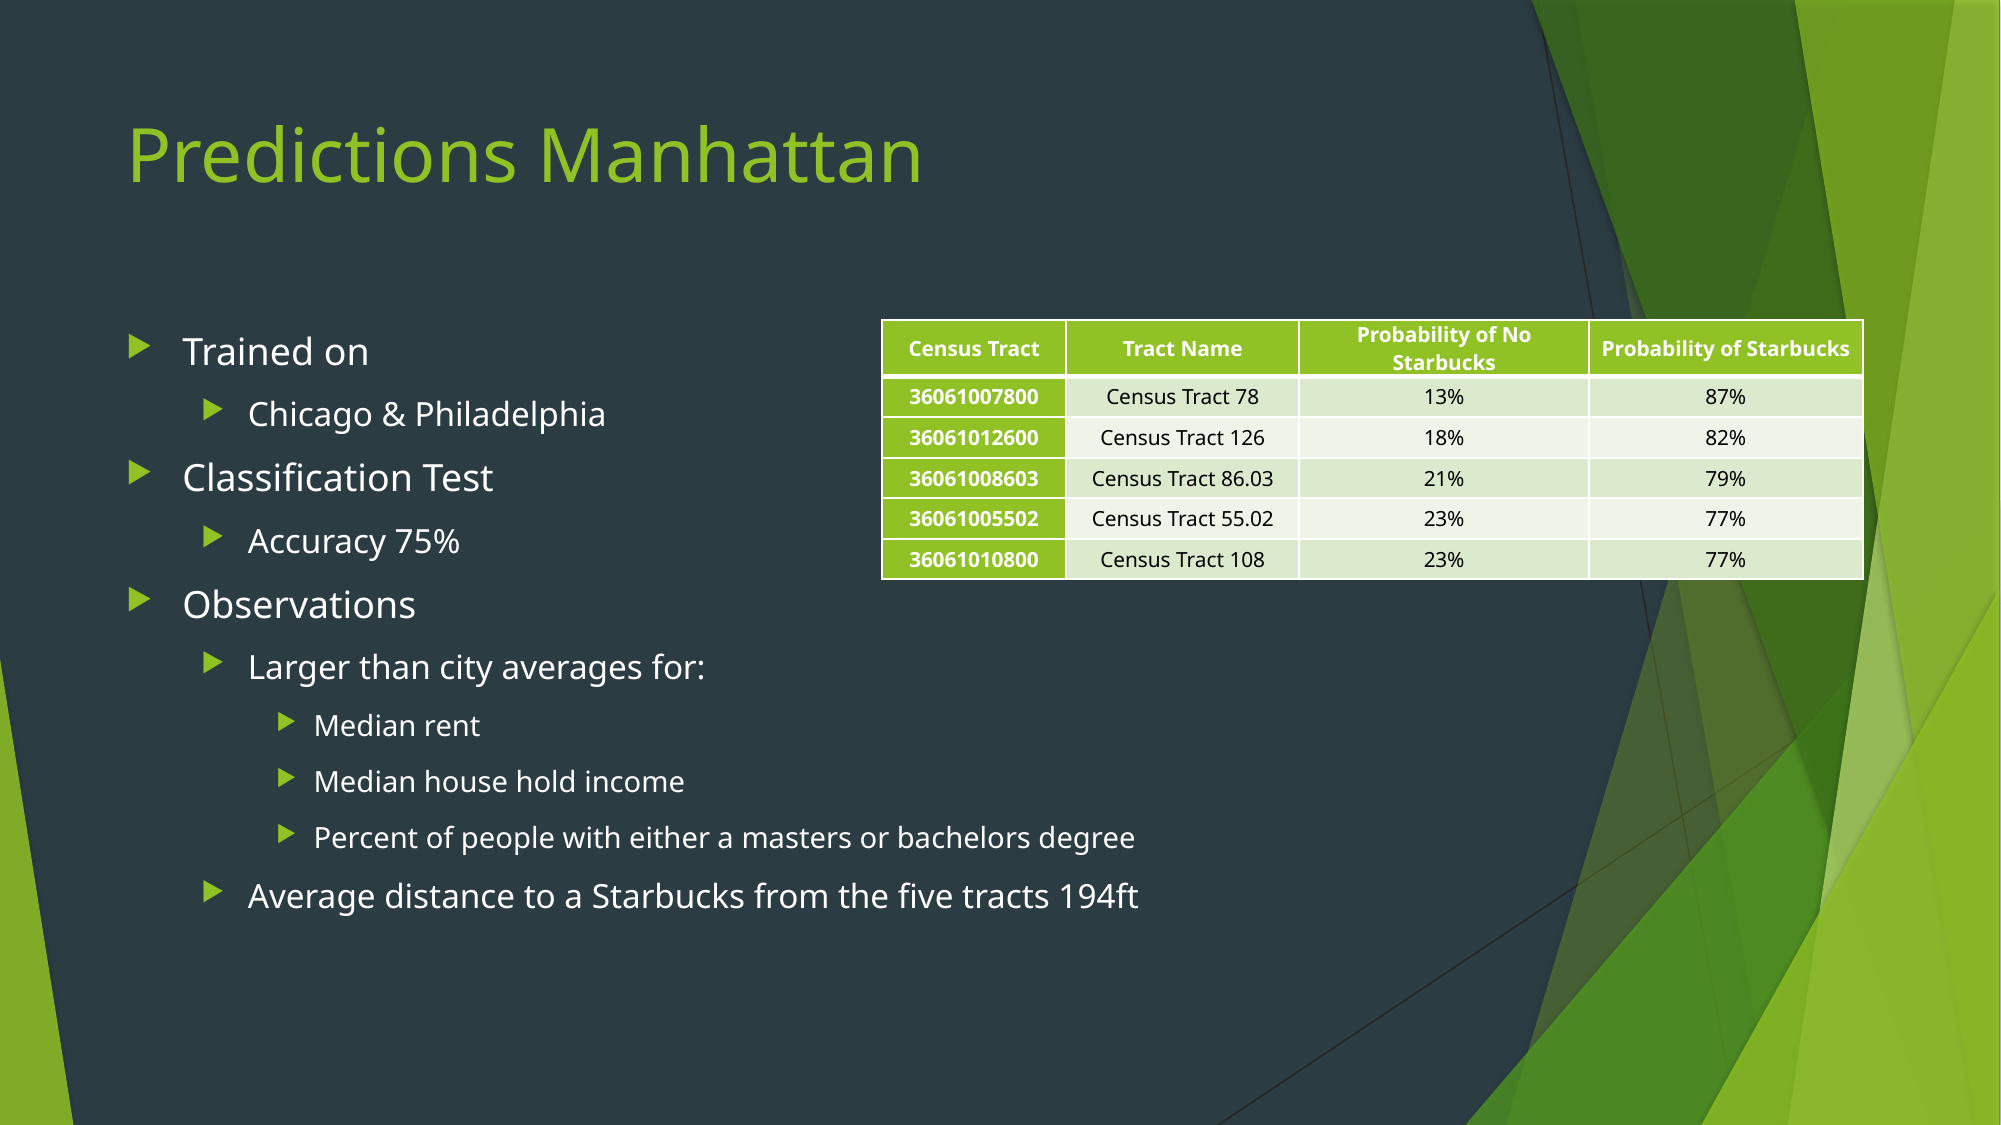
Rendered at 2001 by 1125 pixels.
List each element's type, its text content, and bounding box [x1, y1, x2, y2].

table_cell 79% [1590, 459, 1862, 497]
table_cell 36061010800 [883, 540, 1065, 578]
list Trained on Chicago & Philadelphia Classification Test Accuracy 75% Observations Larger than city averages for: Median rent Median house hold income Percent of people with either a masters or bachelors degree Average distance to a Starbucks from the five tracts 194ft [111, 320, 1660, 1036]
table_cell 36061008603 [883, 459, 1065, 497]
title Predictions Manhattan [111, 99, 1522, 317]
table_cell 18% [1300, 418, 1588, 457]
table_cell Census Tract 55.02 [1067, 499, 1298, 538]
table_cell 23% [1300, 540, 1588, 578]
table_header Probability of Starbucks [1590, 321, 1862, 374]
table_header Census Tract [883, 321, 1065, 374]
table_cell 36061007800 [883, 379, 1065, 416]
table_cell 82% [1590, 418, 1862, 457]
table_header Tract Name [1067, 321, 1298, 374]
table_cell 87% [1590, 379, 1862, 416]
table_cell Census Tract 108 [1067, 540, 1298, 578]
table_cell 36061005502 [883, 499, 1065, 538]
table_cell 36061012600 [883, 418, 1065, 457]
table_cell Census Tract 86.03 [1067, 459, 1298, 497]
table_cell 77% [1590, 499, 1862, 538]
table_cell 77% [1590, 540, 1862, 578]
table_cell 23% [1300, 499, 1588, 538]
table_cell Census Tract 78 [1067, 379, 1298, 416]
table_cell 21% [1300, 459, 1588, 497]
table_header Probability of No Starbucks [1300, 321, 1588, 374]
table_cell Census Tract 126 [1067, 418, 1298, 457]
table_cell 13% [1300, 379, 1588, 416]
